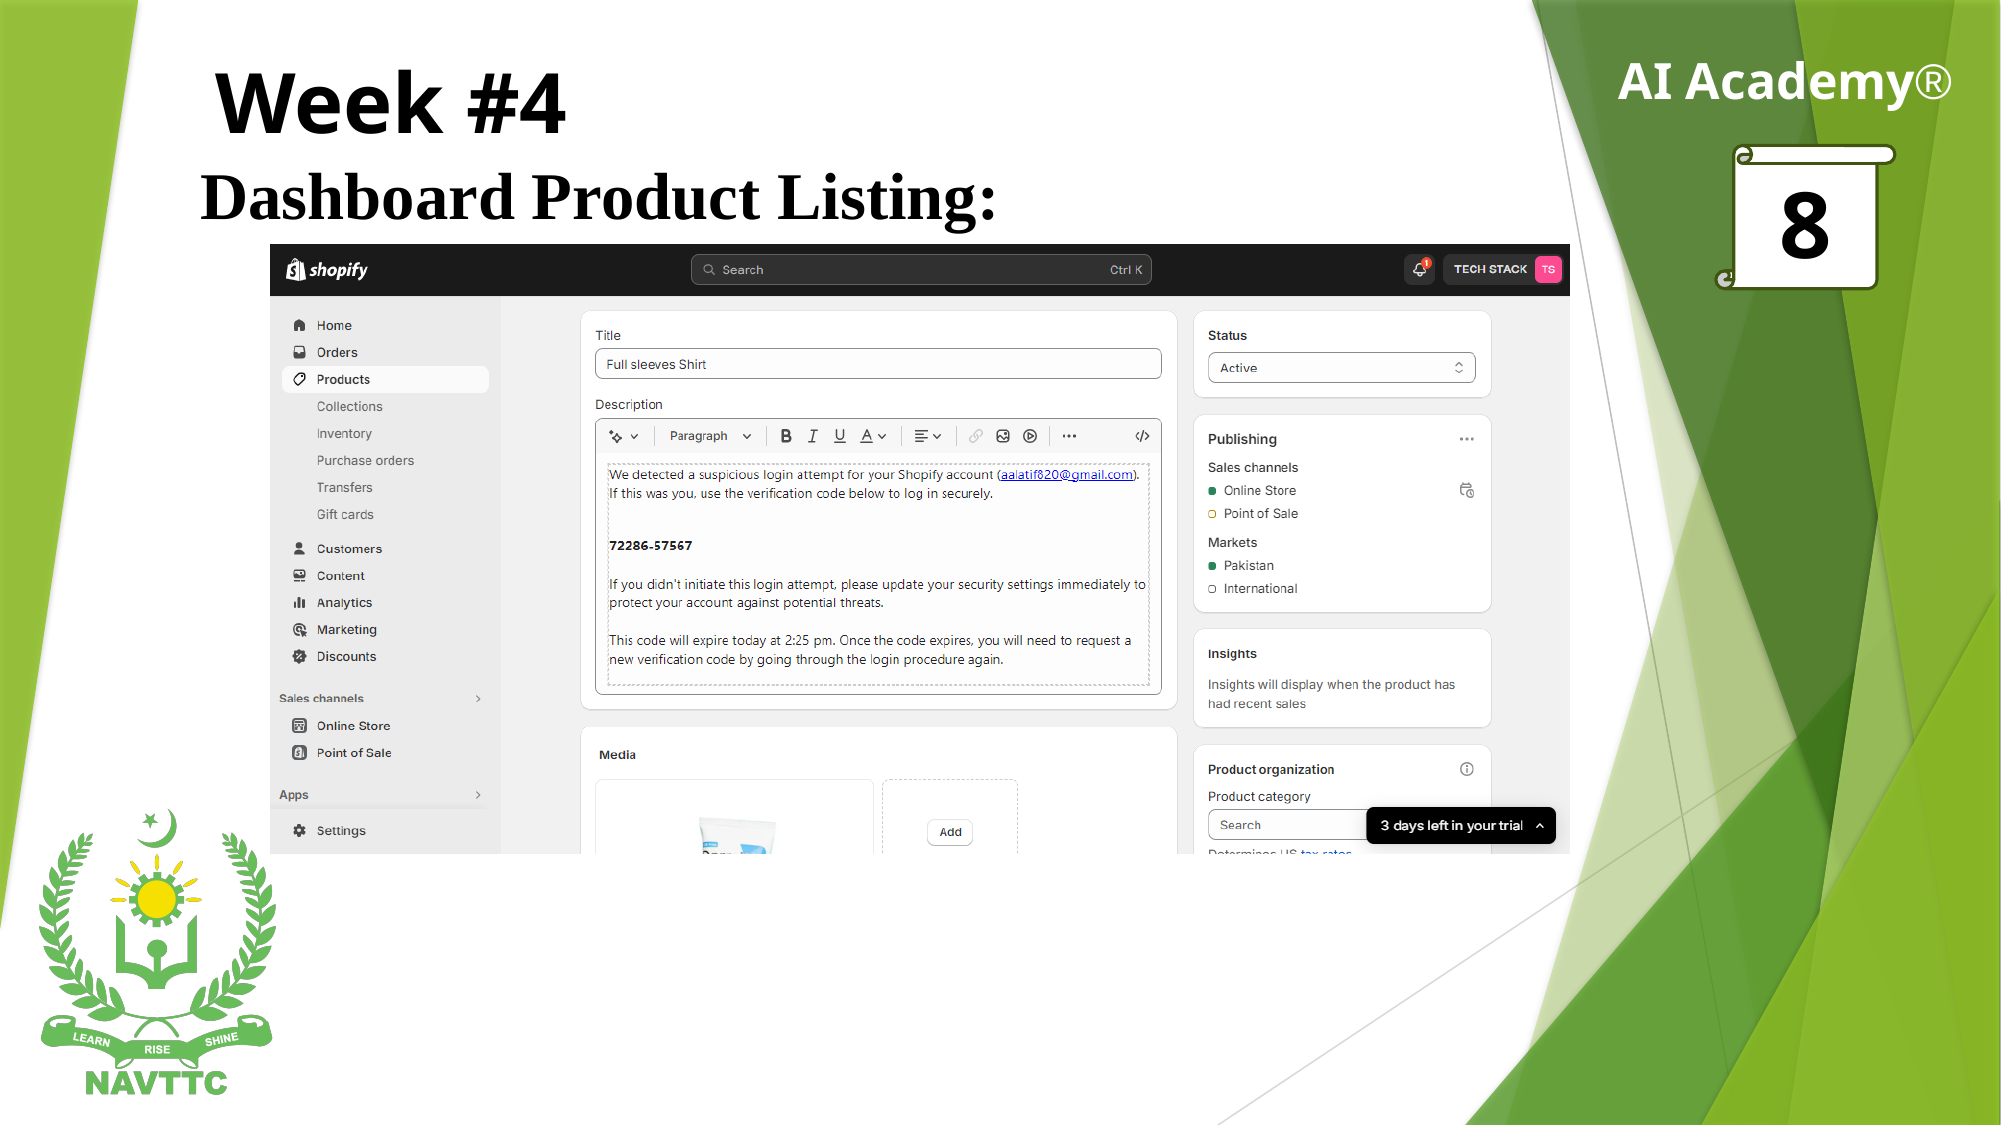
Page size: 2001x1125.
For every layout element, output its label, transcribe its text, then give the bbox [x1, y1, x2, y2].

text_box Dashboard Product Listing: [185, 145, 1016, 241]
text_box AI Academy® [1604, 42, 2000, 118]
text_box Week #4 [201, 42, 583, 145]
picture [0, 244, 1571, 1110]
text_box 8 [1714, 143, 1897, 291]
